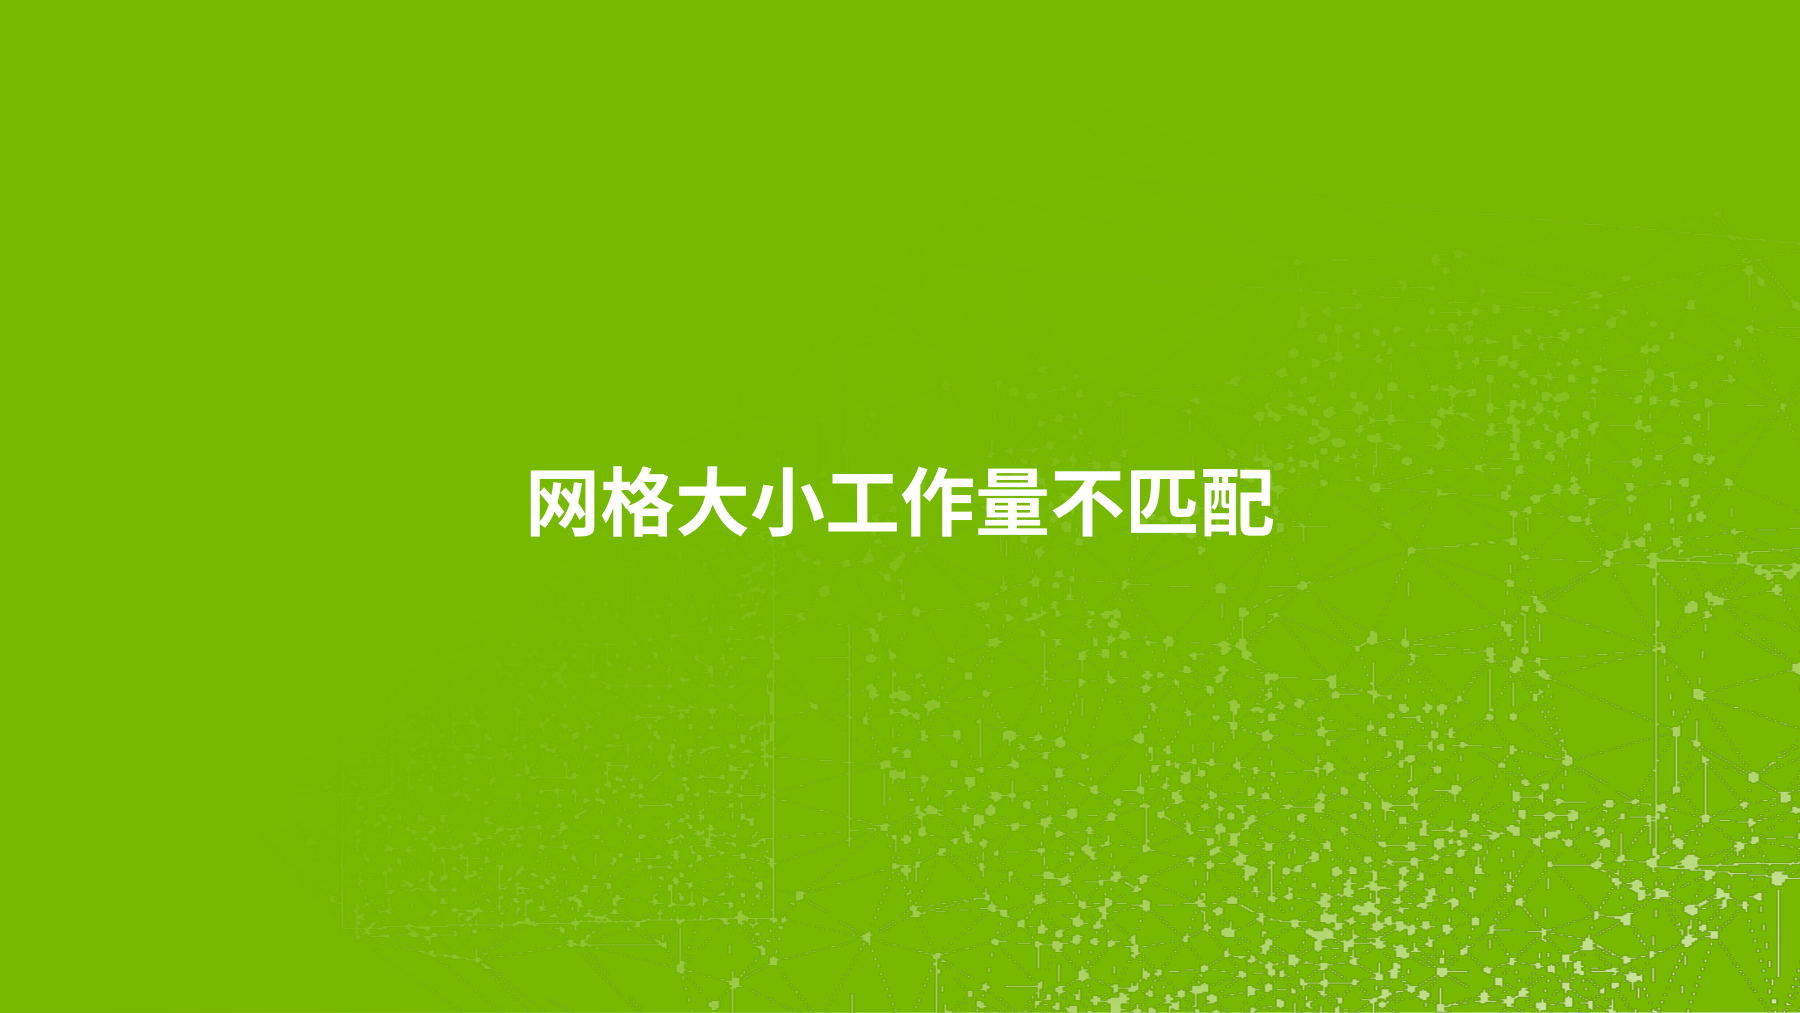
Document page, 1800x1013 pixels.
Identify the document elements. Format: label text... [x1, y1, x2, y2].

title 网格大小工作量不匹配 [81, 457, 1719, 555]
